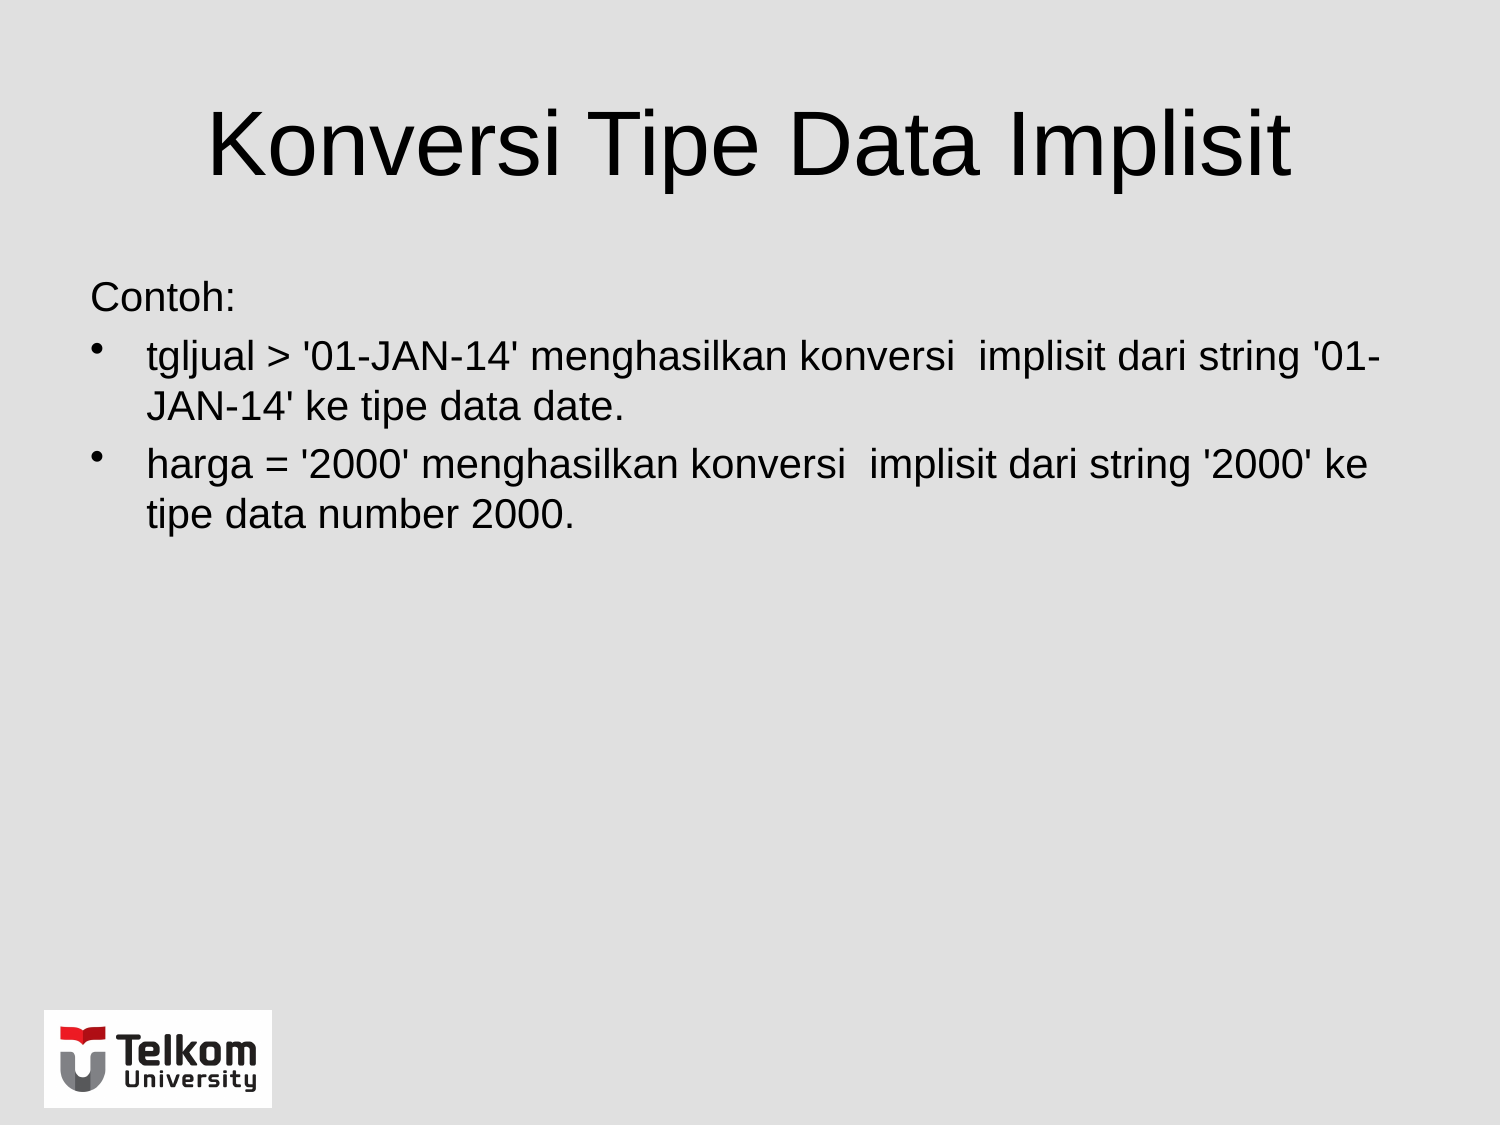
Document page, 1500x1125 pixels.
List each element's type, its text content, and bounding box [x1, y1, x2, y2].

title Konversi Tipe Data Implisit [75, 45, 1425, 233]
picture [44, 1010, 272, 1108]
list Contoh: tgljual > '01-JAN-14' menghasilkan konversi implisit dari string '01-JAN-14' ke tipe data date. harga = '2000' menghasilkan konversi implisit dari string '2000' ke tipe data number 2000. [75, 262, 1425, 1005]
